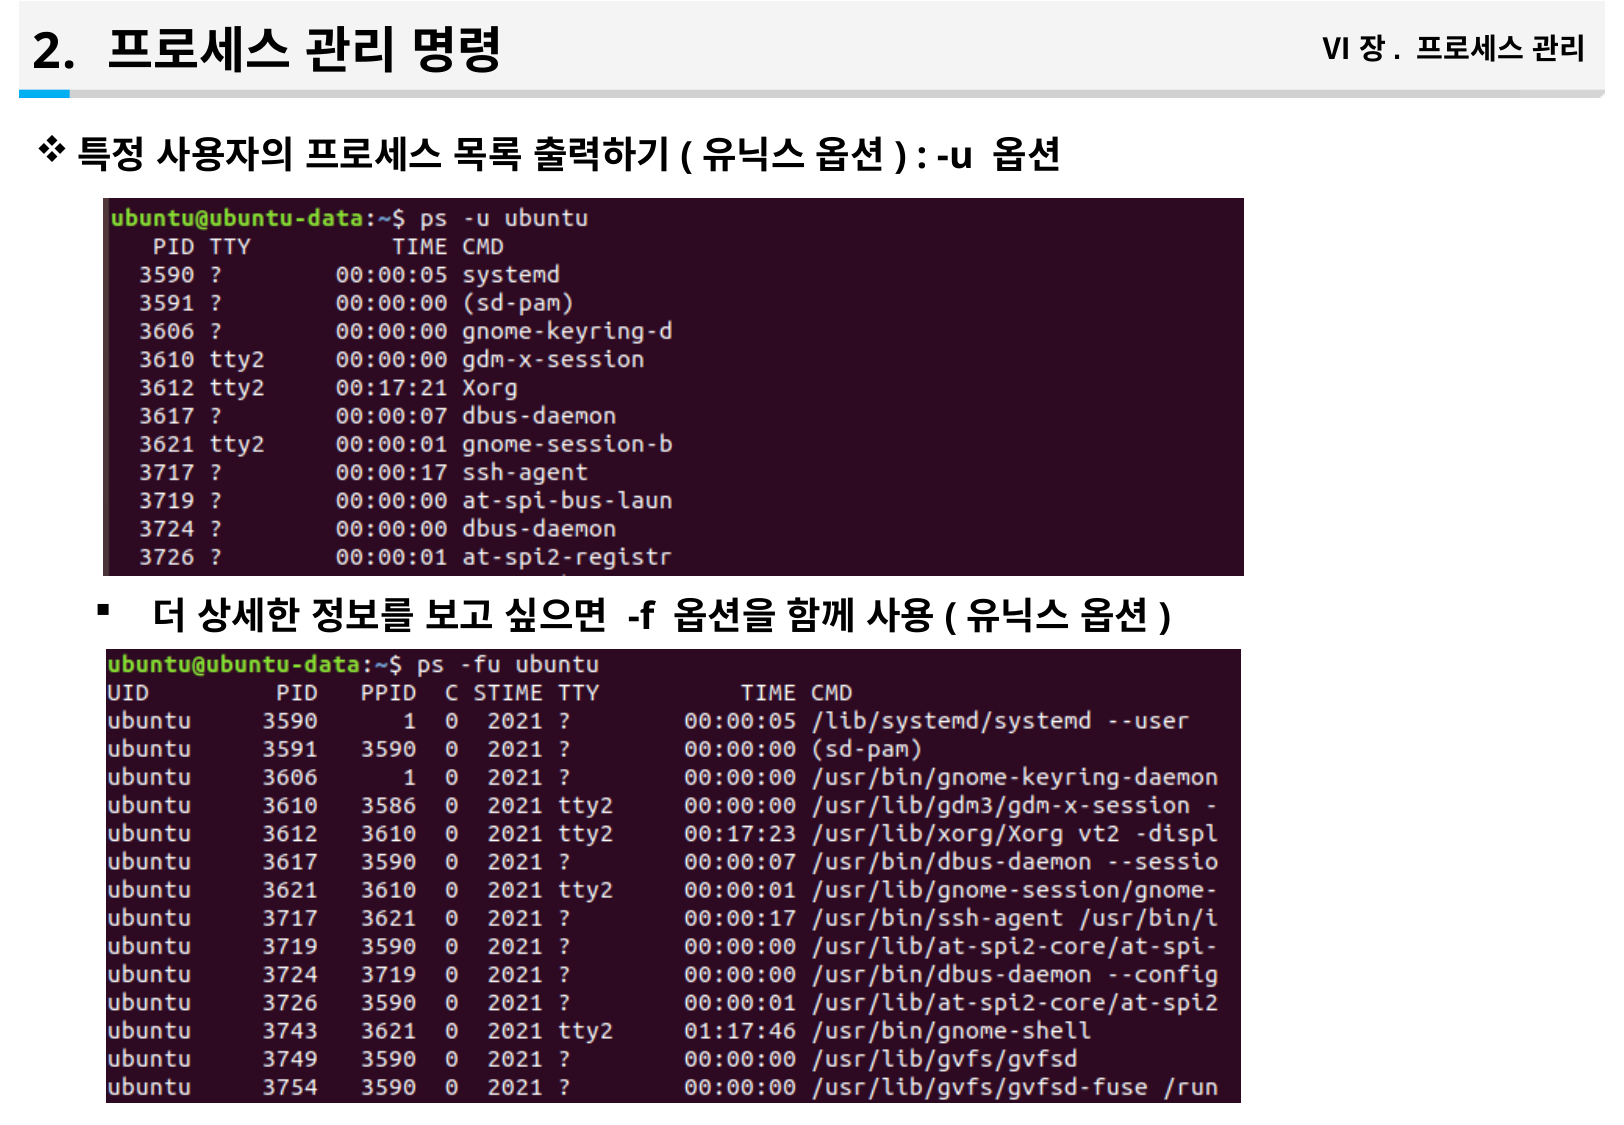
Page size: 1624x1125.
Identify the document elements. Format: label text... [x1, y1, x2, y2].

picture [102, 198, 1245, 576]
text_box 특정 사용자의 프로세스 목록 출력하기(유닉스 옵션) : -u 옵션 더 상세한 정보를 보고 싶으면 -f 옵션을 함께 사용(유닉스 옵션) [20, 124, 1602, 645]
text_box Ⅵ장. 프로세스 관리 [1307, 22, 1602, 73]
list 프로세스 관리 명령 [17, 11, 1167, 85]
picture [106, 649, 1241, 1104]
picture [19, 1, 1605, 98]
